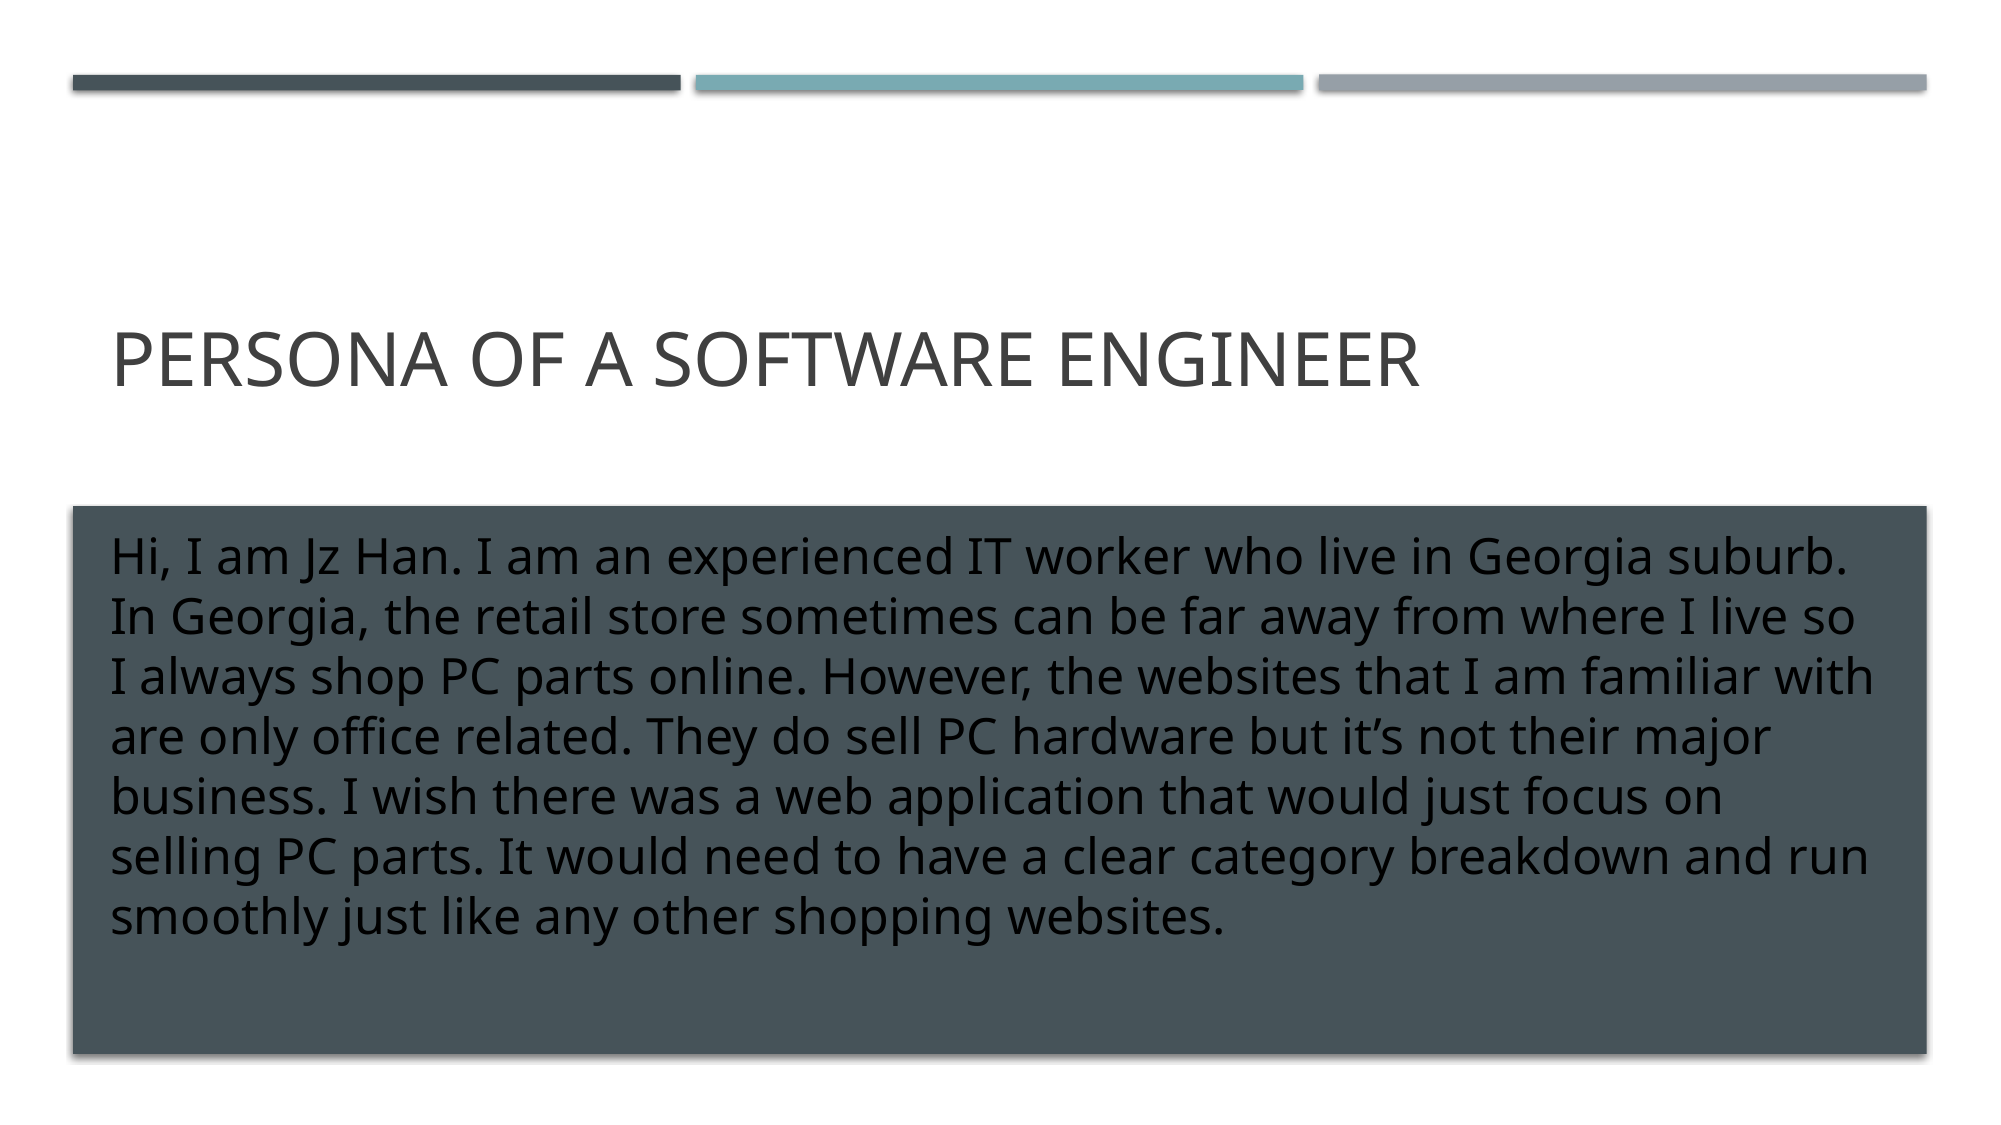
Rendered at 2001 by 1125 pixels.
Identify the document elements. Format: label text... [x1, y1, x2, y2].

text_box Hi, I am Jz Han. I am an experienced IT worker who live in Georgia suburb. In Georgia, the retail store sometimes can be far away from where I live so I always shop PC parts online. However, the websites that I am familiar with are only office related. They do sell PC hardware but it’s not their major business. I wish there was a web application that would just focus on selling PC parts. It would need to have a clear category breakdown and run smoothly just like any other shopping websites. [95, 517, 1899, 953]
title Persona of a software engineer [95, 167, 1899, 410]
